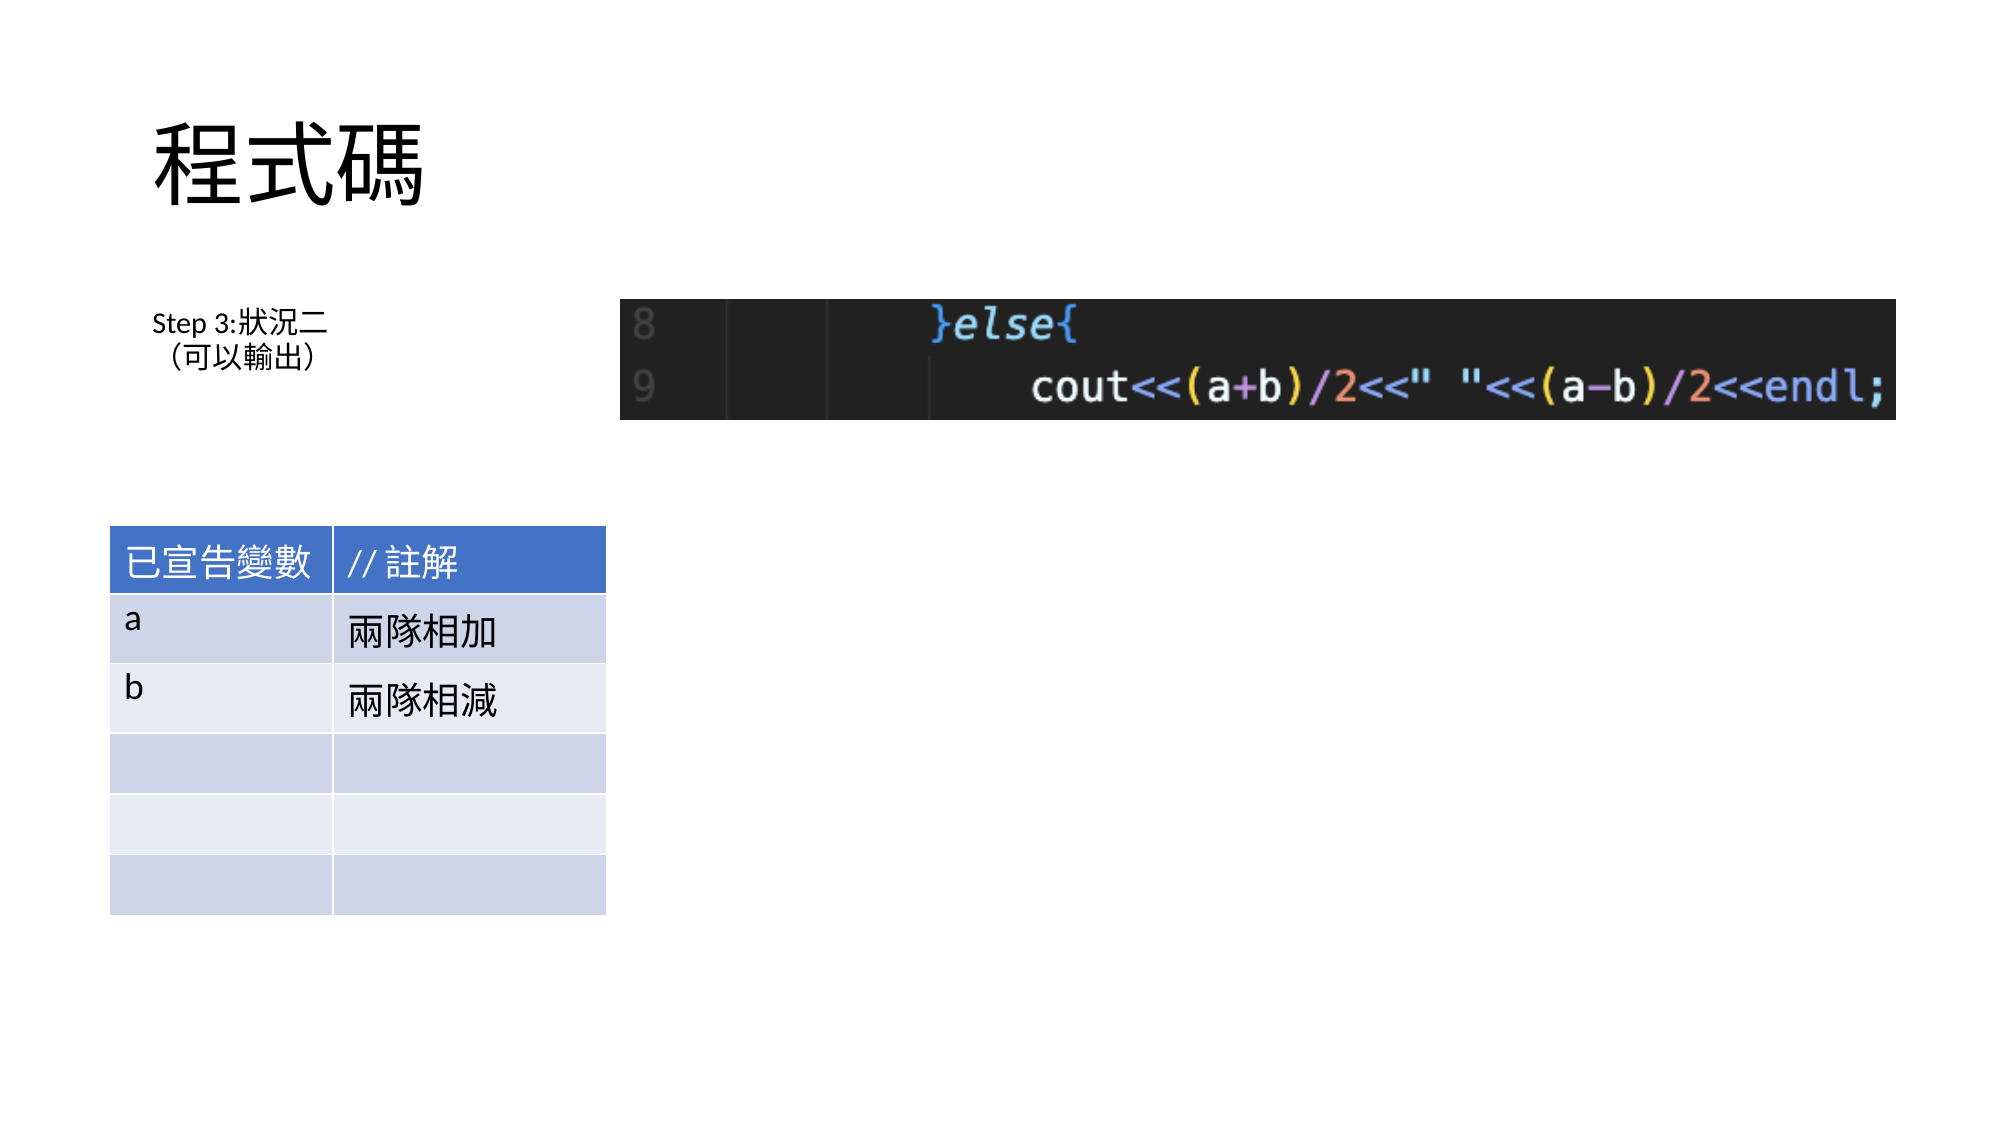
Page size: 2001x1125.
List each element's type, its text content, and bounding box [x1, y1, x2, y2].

title 程式碼 [137, 59, 1863, 278]
table_cell [334, 734, 606, 793]
table_cell [110, 855, 332, 915]
table_cell 兩隊相減 [334, 664, 606, 732]
table_cell [334, 855, 606, 915]
table_cell [110, 795, 332, 854]
table_header //註解 [334, 526, 606, 593]
table_cell [110, 734, 332, 793]
table_cell b [110, 664, 332, 732]
picture [620, 299, 1896, 420]
list Step 3:狀況二 （可以輸出） [137, 299, 620, 387]
table_cell 兩隊相加 [334, 595, 606, 663]
table_cell a [110, 595, 332, 663]
table_header 已宣告變數 [110, 526, 332, 593]
table_cell [334, 795, 606, 854]
